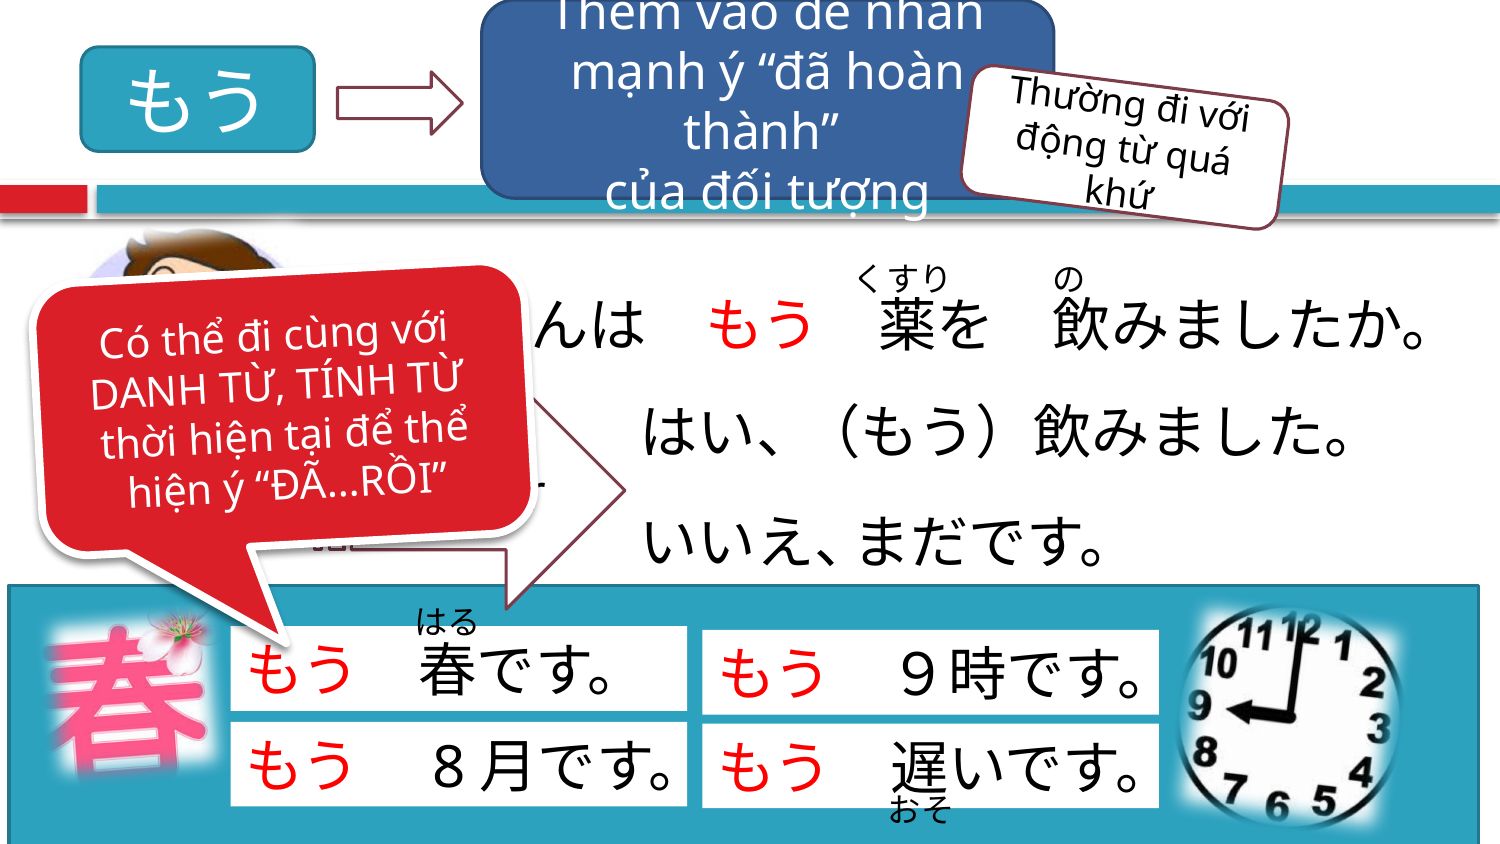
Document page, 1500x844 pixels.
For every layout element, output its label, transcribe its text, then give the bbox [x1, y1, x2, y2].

text_box Thường đi với động từ quá khứ [959, 64, 1291, 231]
picture [48, 218, 333, 503]
text_box Có thể đi cùng với DANH TỪ, TÍNH TỪ thời hiện tại để thể hiện ý “ĐÃ…RỒI” [28, 257, 539, 648]
text_box もう 春です。 [236, 625, 689, 712]
text_box おそ [873, 781, 974, 837]
text_box くすり の [838, 250, 1176, 306]
text_box （もう）飲みました。 [801, 387, 1401, 474]
text_box いいえ、 [623, 496, 864, 584]
text_box もう ９時です。 [701, 628, 1160, 716]
text_box リンさんは もう 薬を 飲みましたか。 [521, 279, 1480, 366]
text_box もう 8月です。 [229, 720, 689, 808]
picture [37, 602, 231, 787]
text_box まだです。 [864, 496, 1177, 584]
text_box Answer [426, 400, 627, 611]
text_box もう [79, 45, 316, 153]
picture [1172, 600, 1407, 834]
text_box Thêm vào để nhấn mạnh ý “đã hoàn thành” của đối tượng [480, 0, 1056, 200]
text_box [7, 584, 1480, 844]
text_box [335, 70, 464, 136]
text_box もう 遅いです。 [701, 722, 1160, 810]
text_box はい、 [623, 387, 801, 474]
text_box はる [399, 593, 500, 649]
